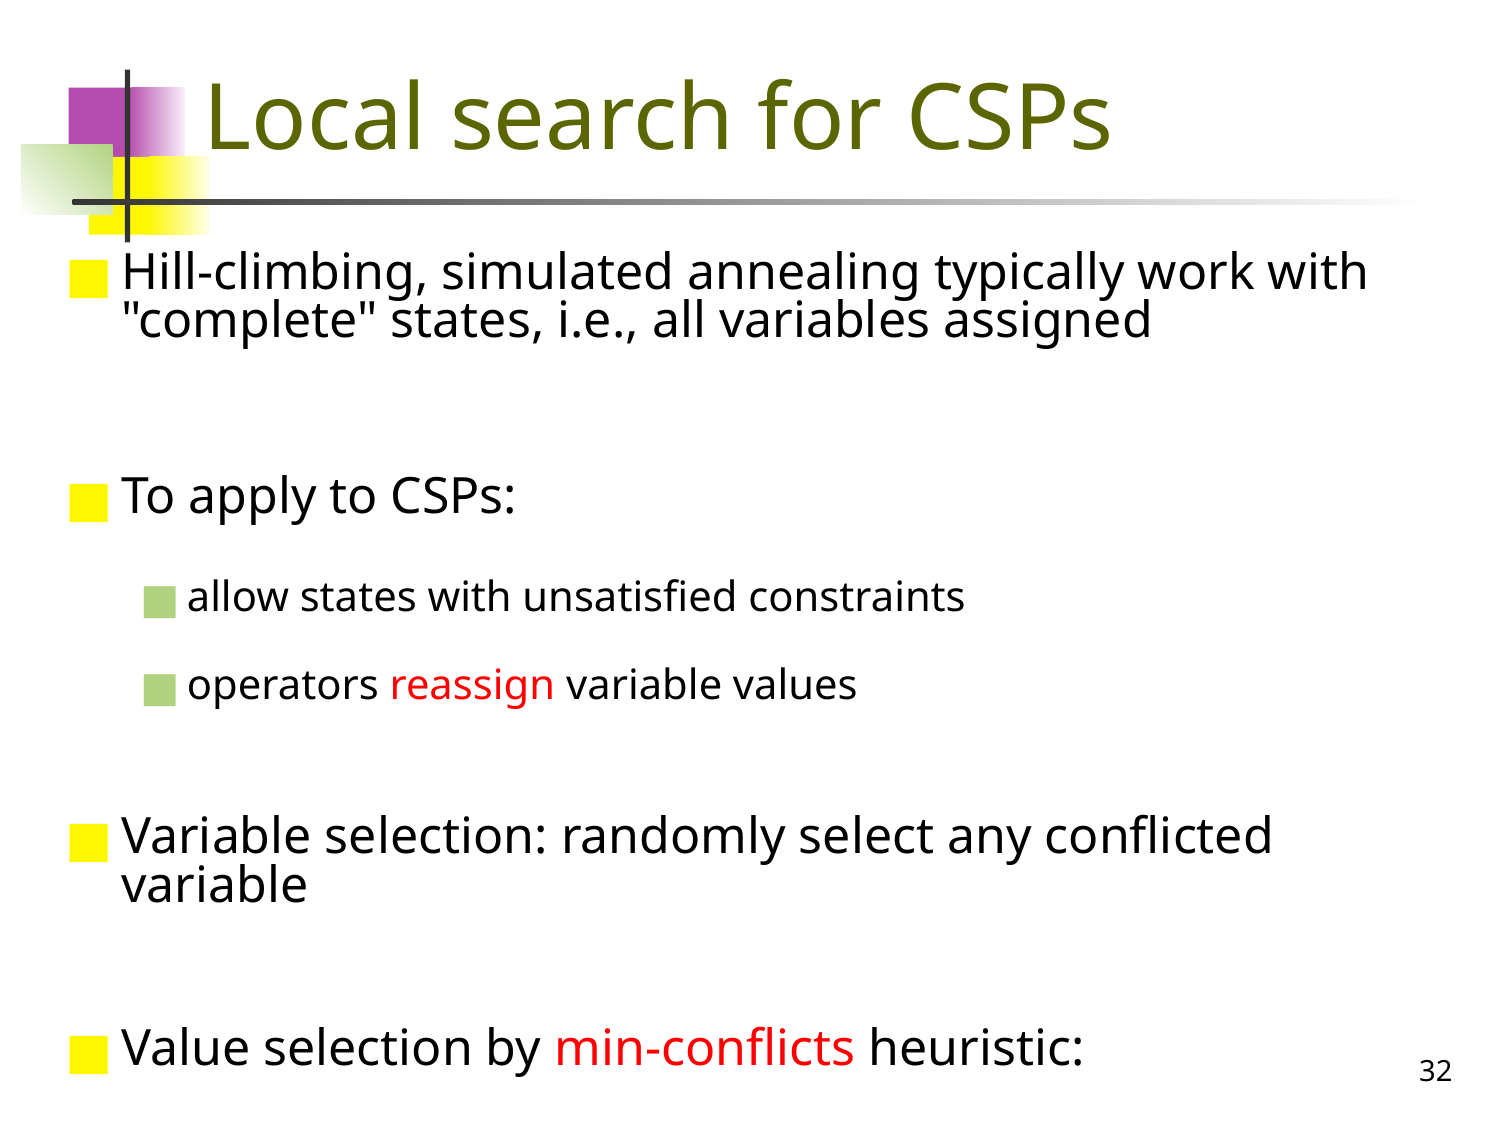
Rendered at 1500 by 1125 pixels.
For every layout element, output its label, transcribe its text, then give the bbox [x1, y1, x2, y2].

title Local search for CSPs [188, 35, 1468, 175]
text_box ‹#› [1155, 1024, 1468, 1100]
list Hill-climbing, simulated annealing typically work with "complete" states, i.e., all variables assigned To apply to CSPs: allow states with unsatisfied constraints operators reassign variable values Variable selection: randomly select any conflicted variable Value selection by min-conflicts heuristic: choose value that violates the fewest constraints i.e., hill-climb with h(n) = total number of violated constraints [50, 244, 1469, 1000]
